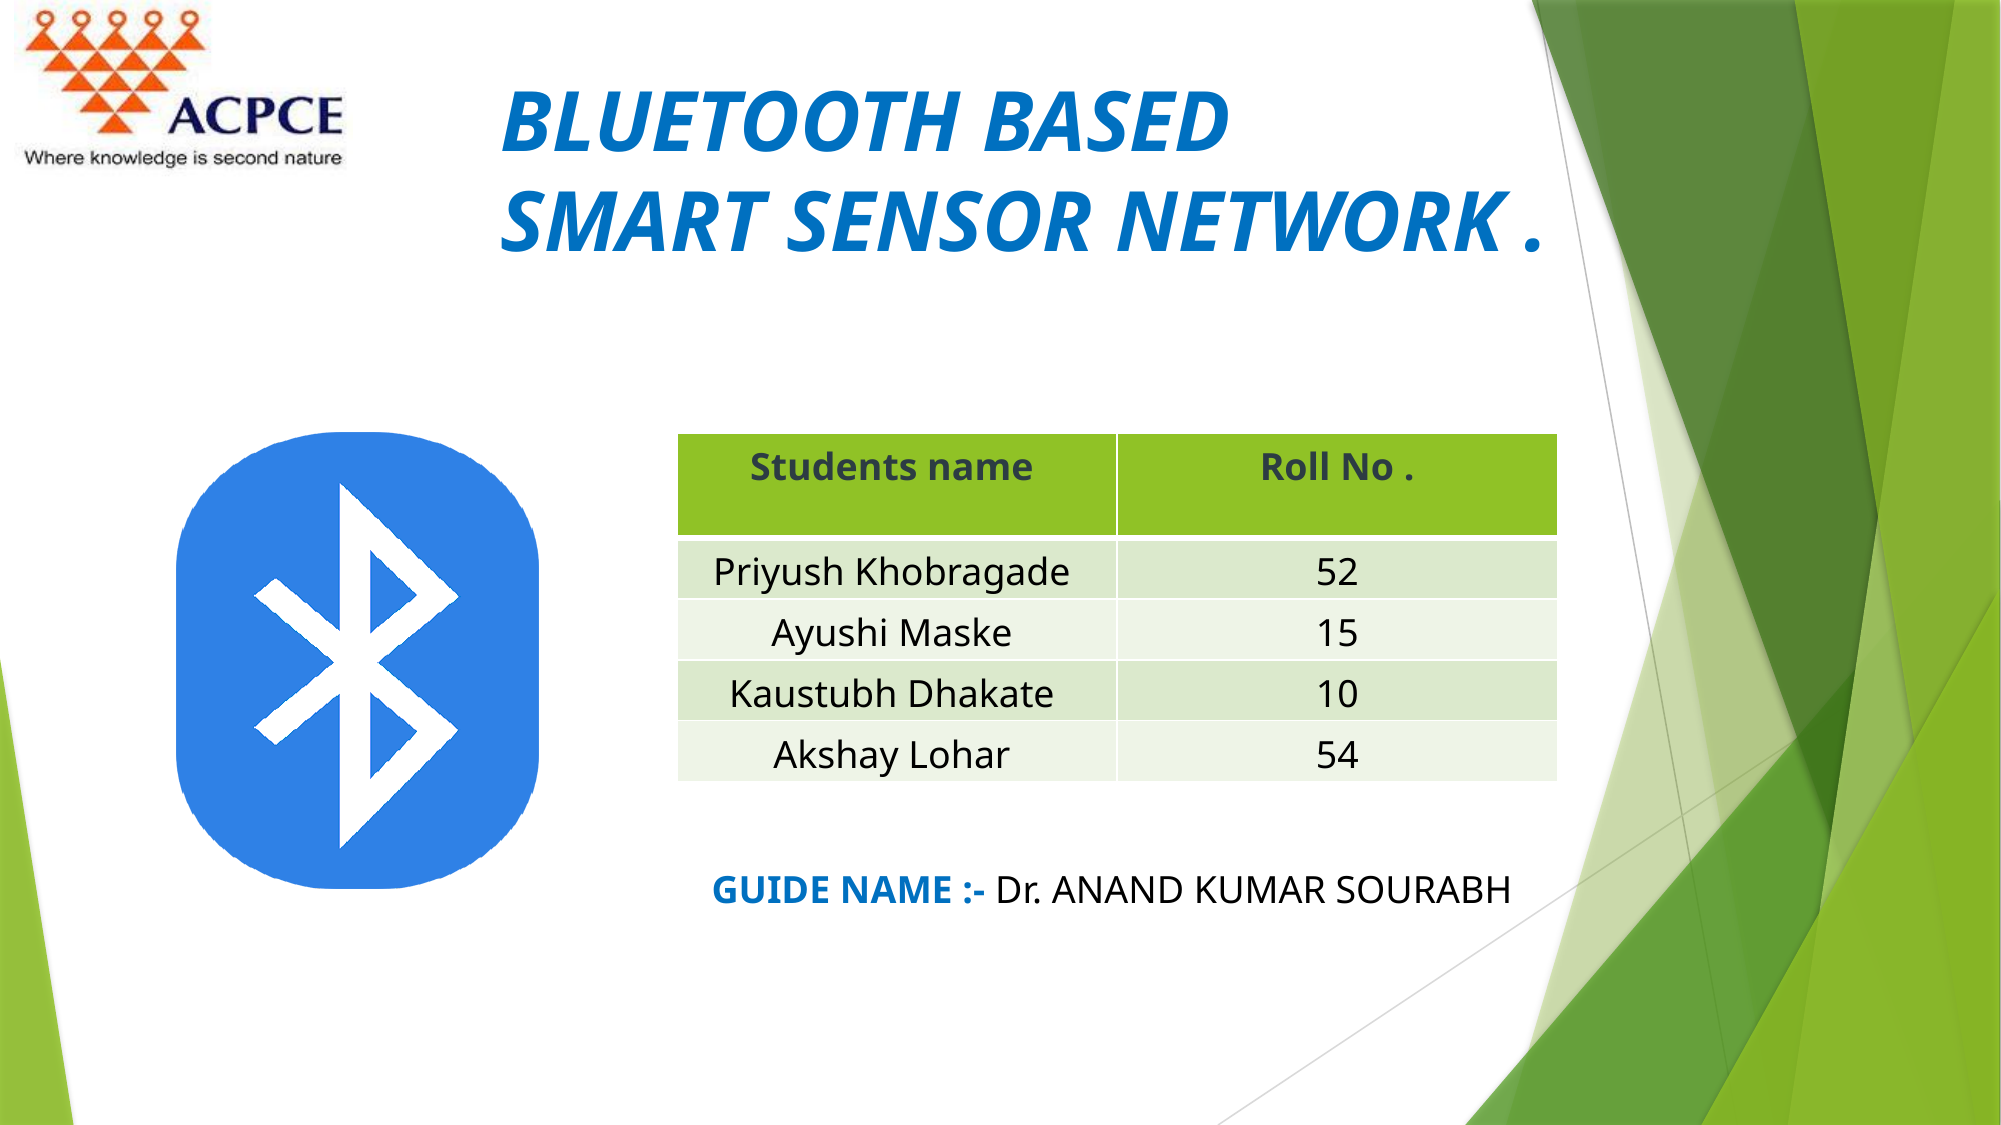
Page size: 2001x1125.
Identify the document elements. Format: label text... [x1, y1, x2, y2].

table_cell Priyush Khobragade [916, 541, 1116, 598]
table_cell Akshay Lohar [916, 721, 1116, 781]
table_cell Kaustubh Dhakate [916, 661, 1116, 720]
text_box GUIDE NAME :- Dr. ANAND KUMAR SOURABH [696, 858, 1538, 919]
table_cell 15 [1118, 600, 1557, 659]
picture [13, 0, 353, 187]
table_cell 10 [1118, 661, 1557, 720]
text_box BLUETOOTH BASED SMART SENSOR NETWORK . [485, 60, 1648, 276]
table_header Roll No . [1118, 434, 1557, 535]
table_cell 54 [1118, 721, 1557, 781]
table_cell 52 [1118, 541, 1557, 598]
table_cell Ayushi Maske [916, 600, 1116, 659]
table_header Students name [914, 434, 1116, 535]
picture [0, 432, 912, 890]
